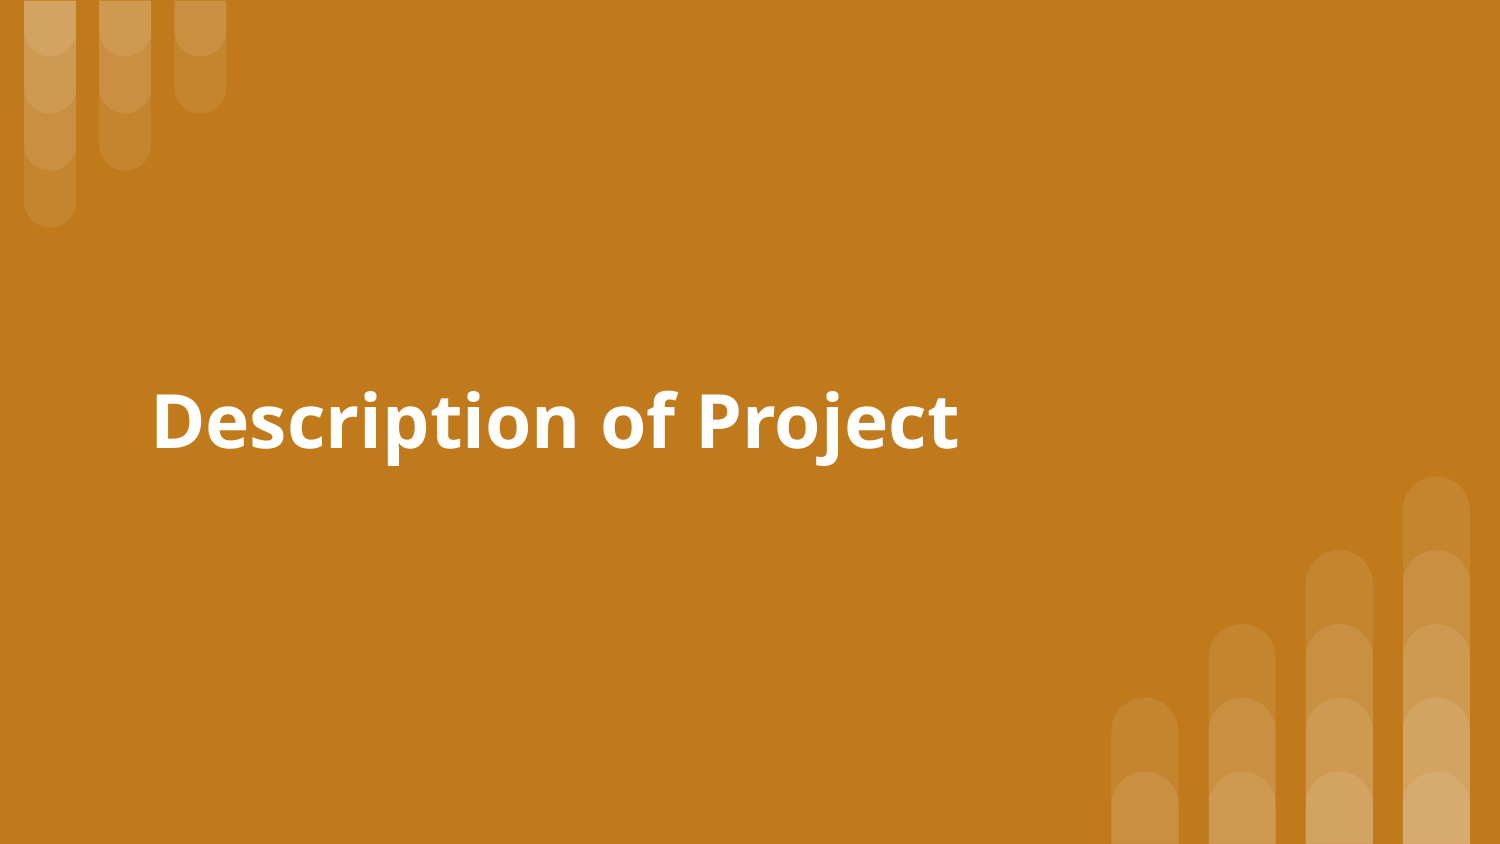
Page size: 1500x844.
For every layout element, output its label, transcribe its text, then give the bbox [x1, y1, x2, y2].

title Description of Project [135, 264, 1097, 572]
